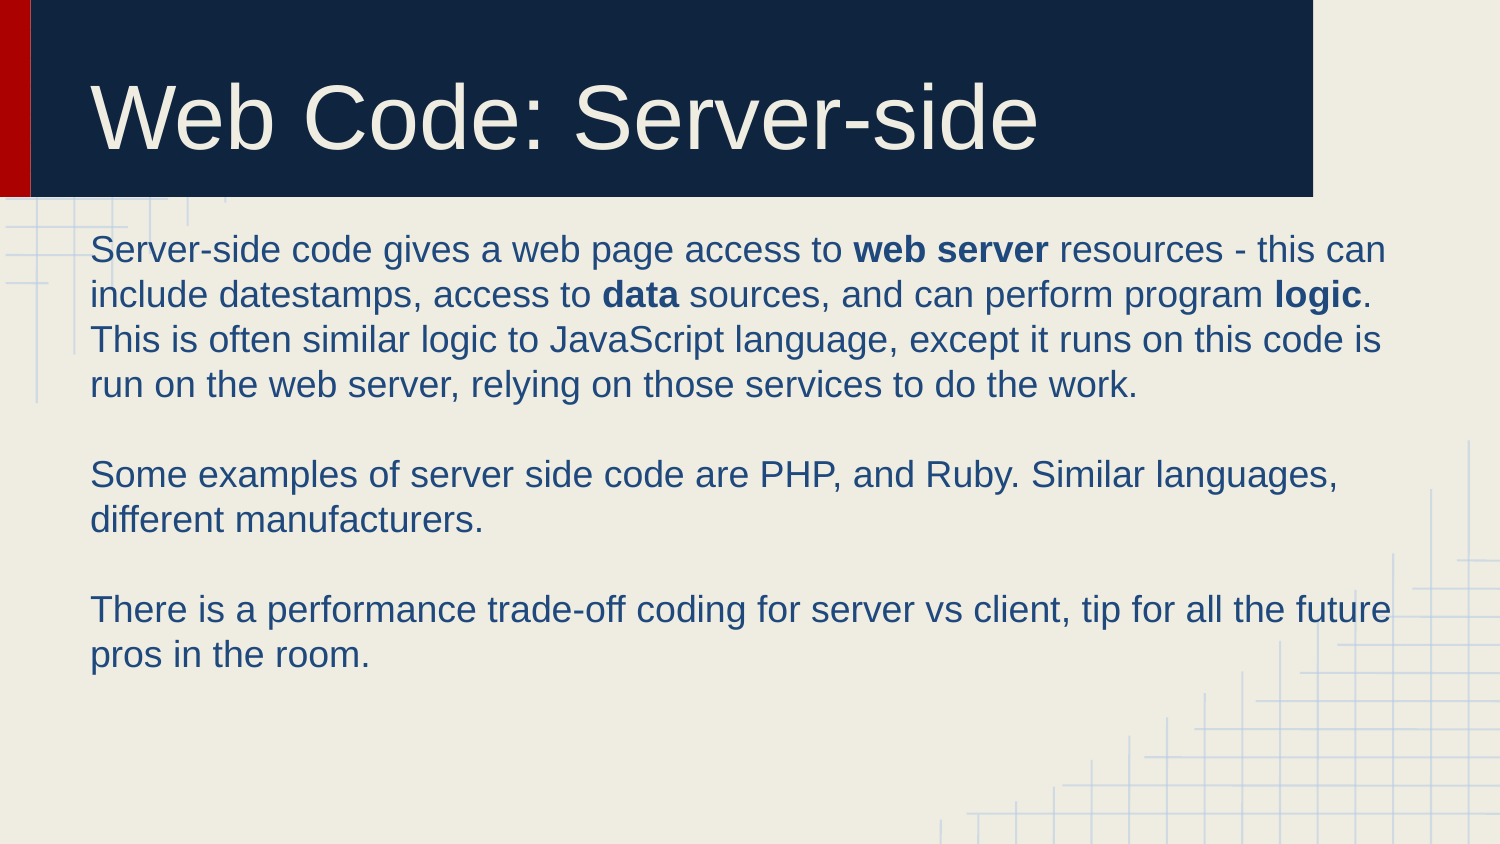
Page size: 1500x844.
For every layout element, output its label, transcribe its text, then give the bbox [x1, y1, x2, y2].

title Web Code: Server-side [75, 11, 1276, 183]
list Server-side code gives a web page access to web server resources - this can include datestamps, access to data sources, and can perform program logic. This is often similar logic to JavaScript language, except it runs on this code is run on the web server, relying on those services to do the work. Some examples of server side code are PHP, and Ruby. Similar languages, different manufacturers. There is a performance trade-off coding for server vs client, tip for all the future pros in the room. [75, 209, 1425, 715]
